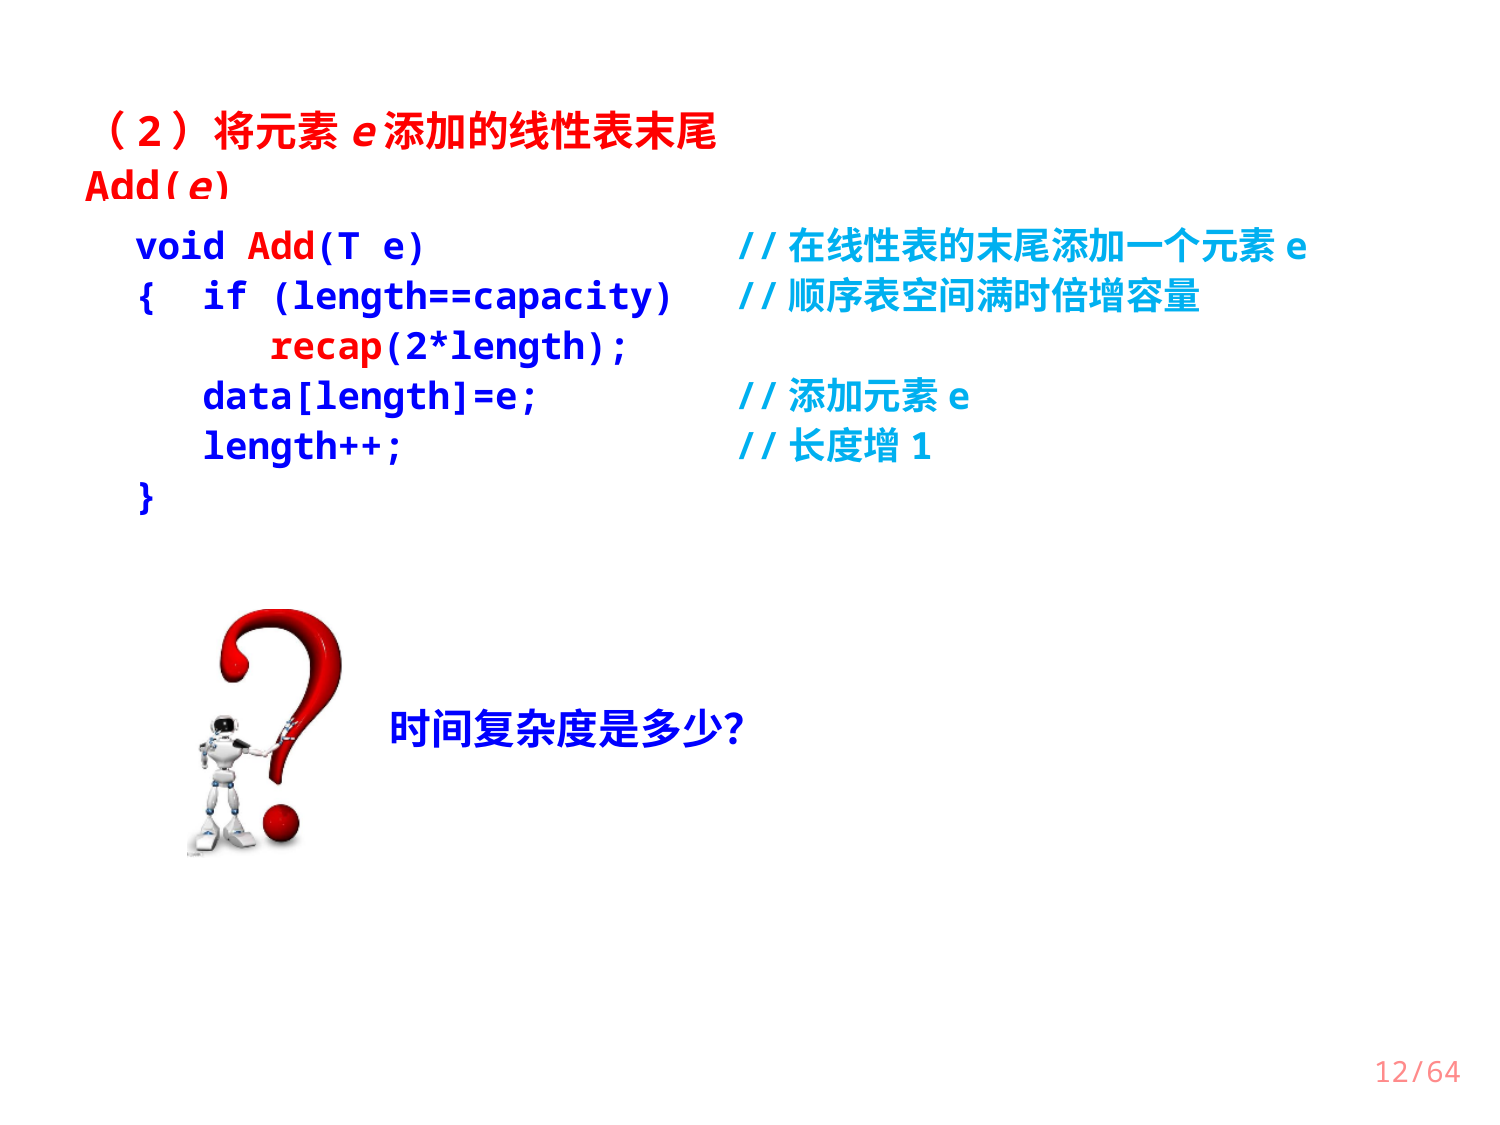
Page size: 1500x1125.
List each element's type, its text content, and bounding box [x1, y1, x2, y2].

picture [187, 609, 345, 859]
text_box （2）将元素e添加的线性表末尾Add(e) [70, 93, 856, 217]
text_box void Add(T e) //在线性表的末尾添加一个元素e { if (length==capacity) //顺序表空间满时倍增容量 recap(2*length); data[length]=e; //添加元素e length++; //长度增1 } [103, 197, 1432, 537]
text_box 时间复杂度是多少？ [374, 691, 797, 761]
slide_number /64 [1335, 1042, 1477, 1103]
